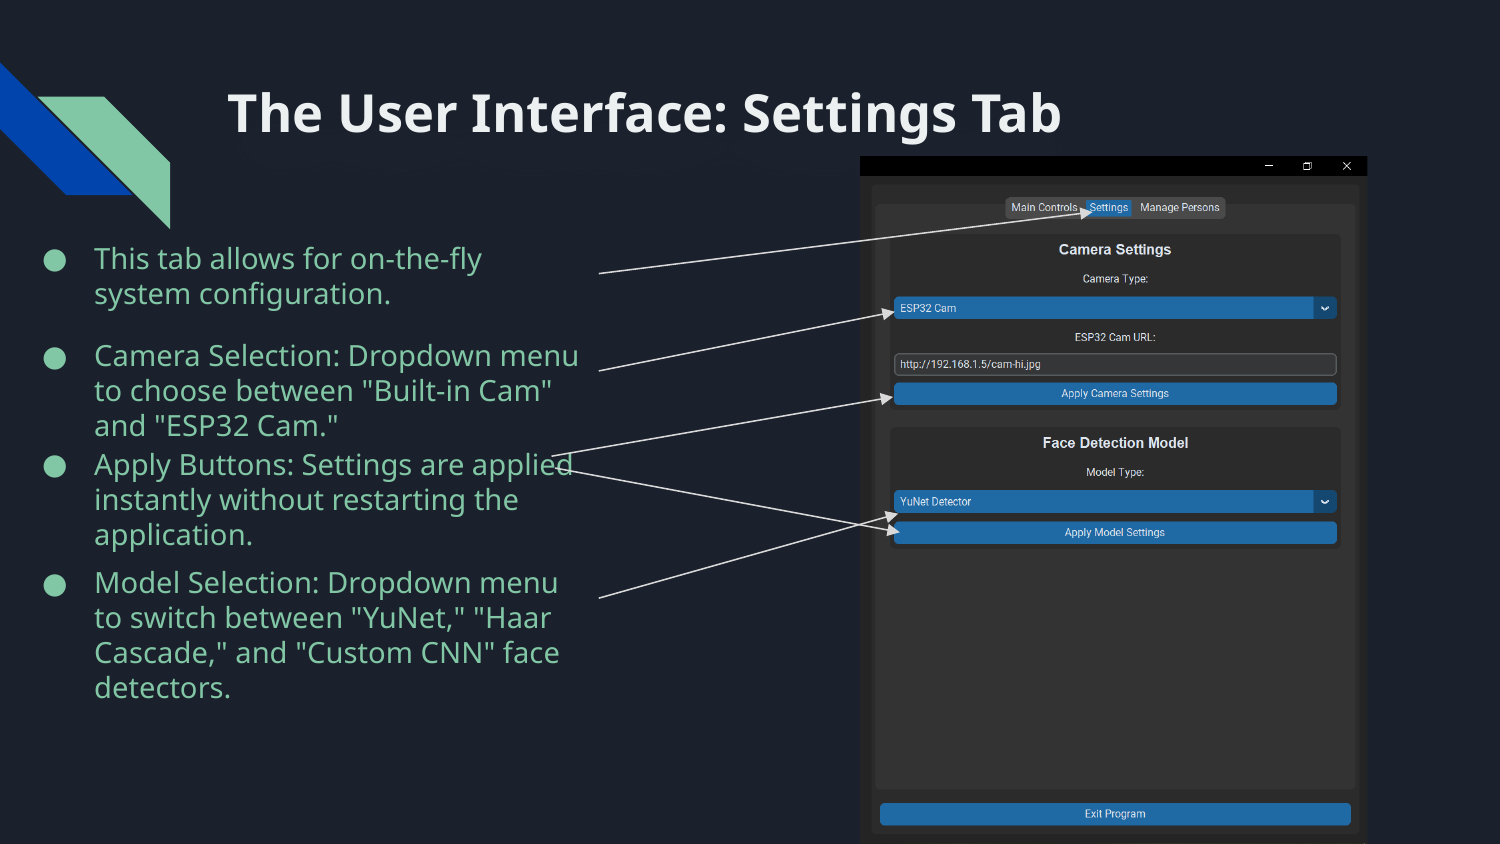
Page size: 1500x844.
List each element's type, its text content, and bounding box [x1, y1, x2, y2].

text_box Model Selection: Dropdown menu to switch between "YuNet," "Haar Cascade," and "Custom CNN" face detectors. [4, 549, 599, 647]
title The User Interface: Settings Tab [212, 64, 1368, 215]
text_box This tab allows for on-the-fly system configuration. [4, 224, 599, 322]
picture [859, 156, 1368, 844]
text_box Apply Buttons: Settings are applied instantly without restarting the application. [4, 431, 554, 529]
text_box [551, 396, 894, 457]
text_box Camera Selection: Dropdown menu to choose between "Built-in Cam" and "ESP32 Cam." [4, 322, 599, 420]
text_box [598, 539, 899, 599]
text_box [554, 467, 901, 533]
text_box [598, 311, 896, 372]
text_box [598, 211, 1093, 274]
